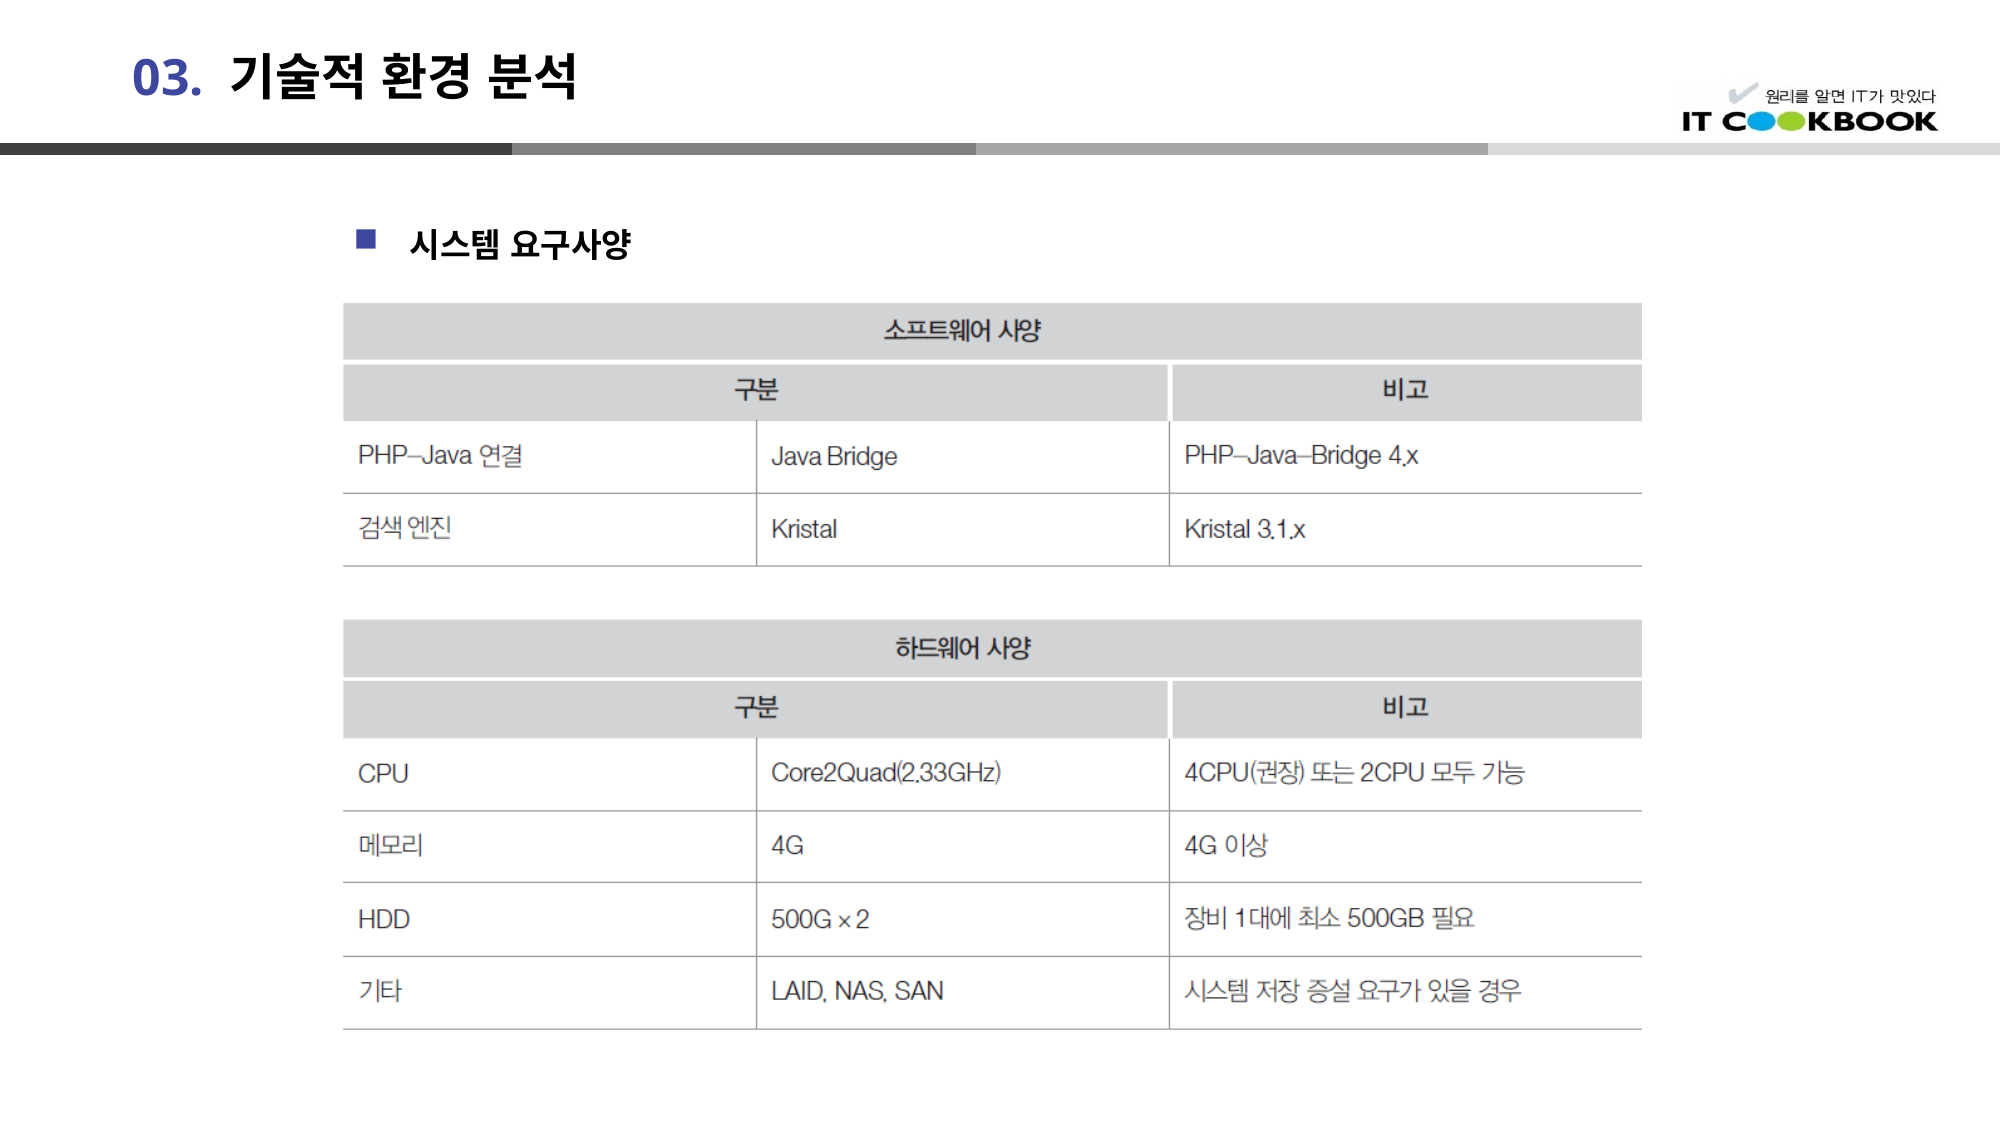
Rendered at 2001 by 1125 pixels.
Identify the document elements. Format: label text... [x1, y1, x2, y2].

picture [342, 302, 1643, 1036]
picture [1677, 79, 1944, 133]
text_box - [338, 274, 1686, 463]
list 시스템 요구사양 [338, 196, 1686, 274]
title 03. 기술적 환경 분석 [117, 30, 1615, 121]
